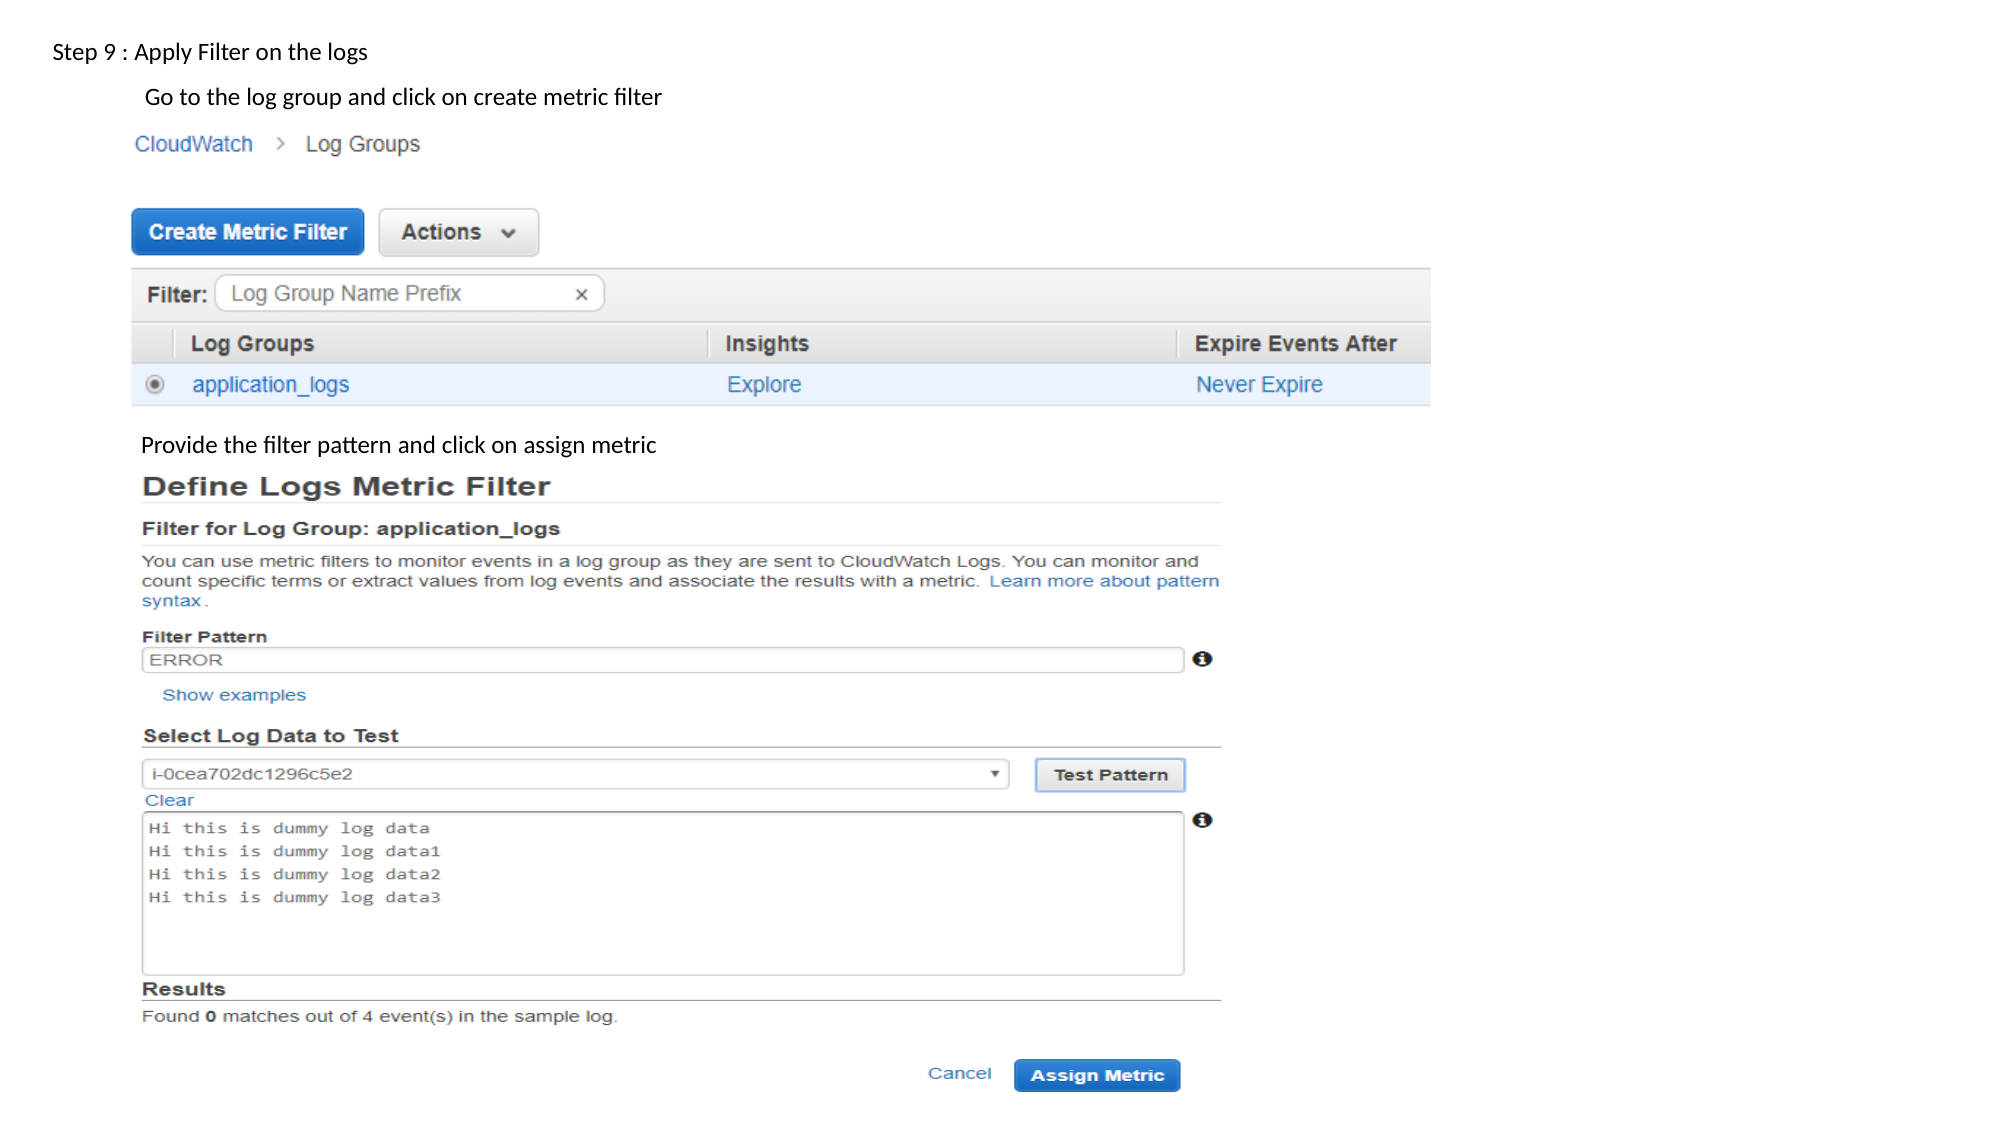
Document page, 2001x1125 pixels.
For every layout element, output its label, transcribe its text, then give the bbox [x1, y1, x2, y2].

picture [123, 466, 1277, 1103]
text_box Step 9 : Apply Filter on the logs [37, 28, 384, 73]
text_box Go to the log group and click on create metric filter [129, 73, 679, 119]
picture [127, 122, 1431, 430]
text_box Provide the filter pattern and click on assign metric [126, 420, 673, 466]
